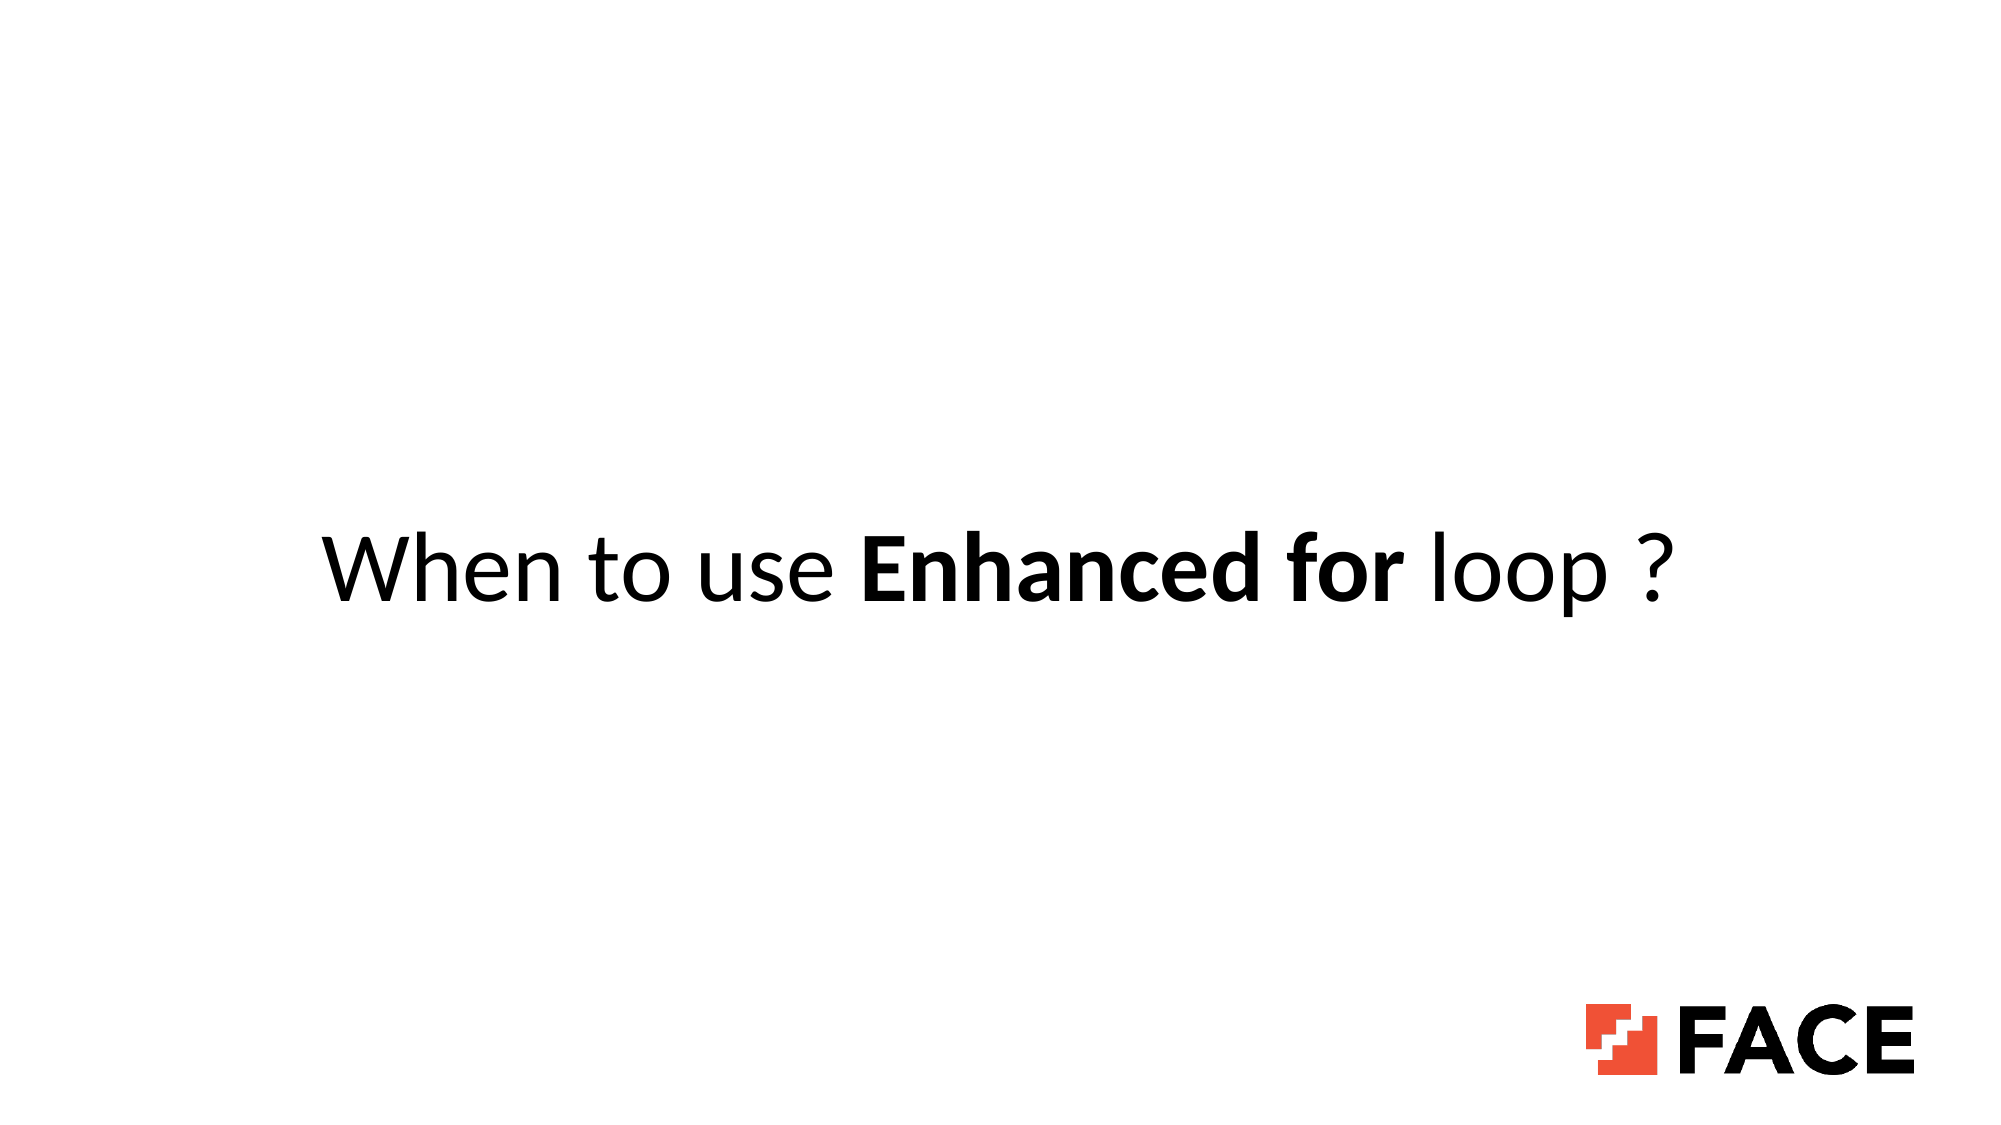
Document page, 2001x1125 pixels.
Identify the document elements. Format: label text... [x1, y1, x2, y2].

picture [1586, 1004, 1915, 1076]
text_box When to use Enhanced for loop ? [0, 494, 2000, 630]
